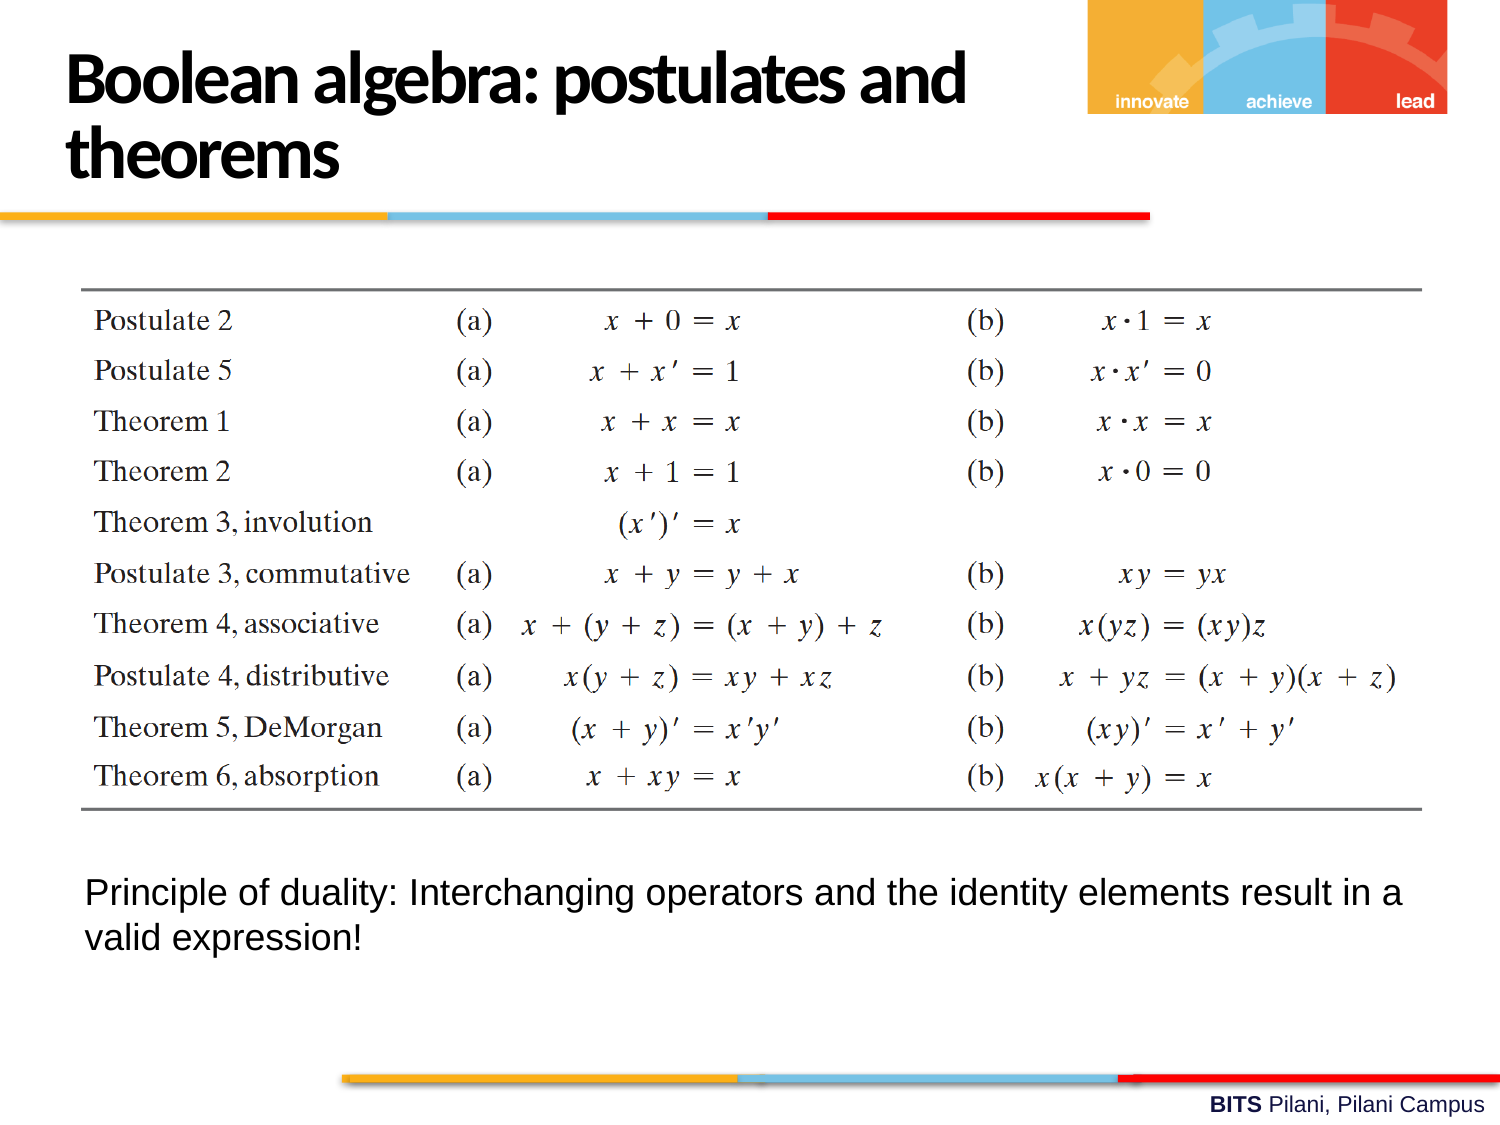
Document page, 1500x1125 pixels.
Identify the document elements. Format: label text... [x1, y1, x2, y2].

text_box Principle of duality: Interchanging operators and the identity elements result in a valid expression! [69, 860, 1420, 966]
list Boolean algebra: postulates and theorems [50, 24, 1088, 213]
picture [1087, 0, 1448, 114]
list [74, 287, 897, 817]
picture [899, 287, 1426, 817]
